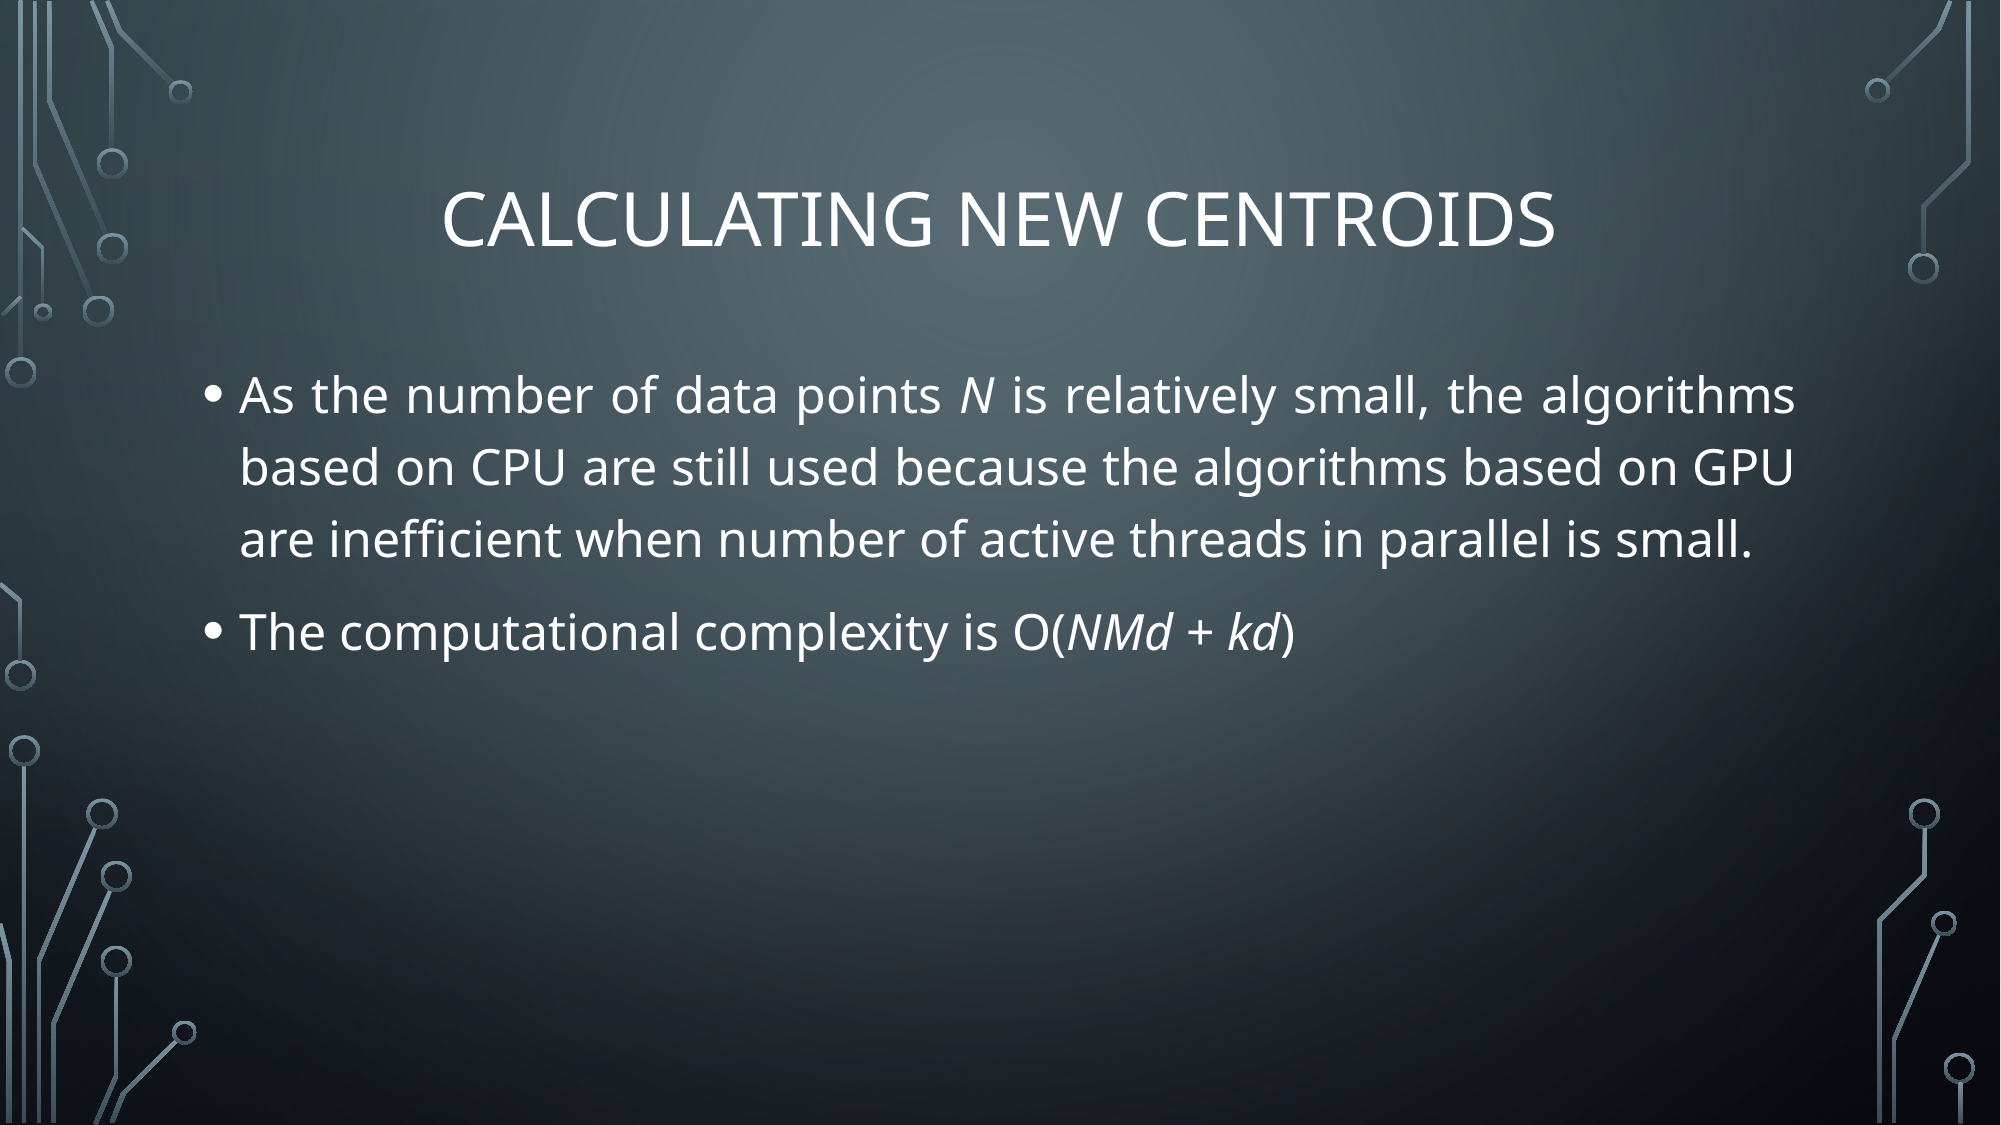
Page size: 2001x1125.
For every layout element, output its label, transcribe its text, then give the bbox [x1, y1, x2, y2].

list As the number of data points N is relatively small, the algorithms based on CPU are still used because the algorithms based on GPU are inefficient when number of active threads in parallel is small. The computational complexity is O(NMd + kd) [187, 343, 1813, 1018]
title CALCULATING NEW CENTROIDS [187, 101, 1813, 343]
